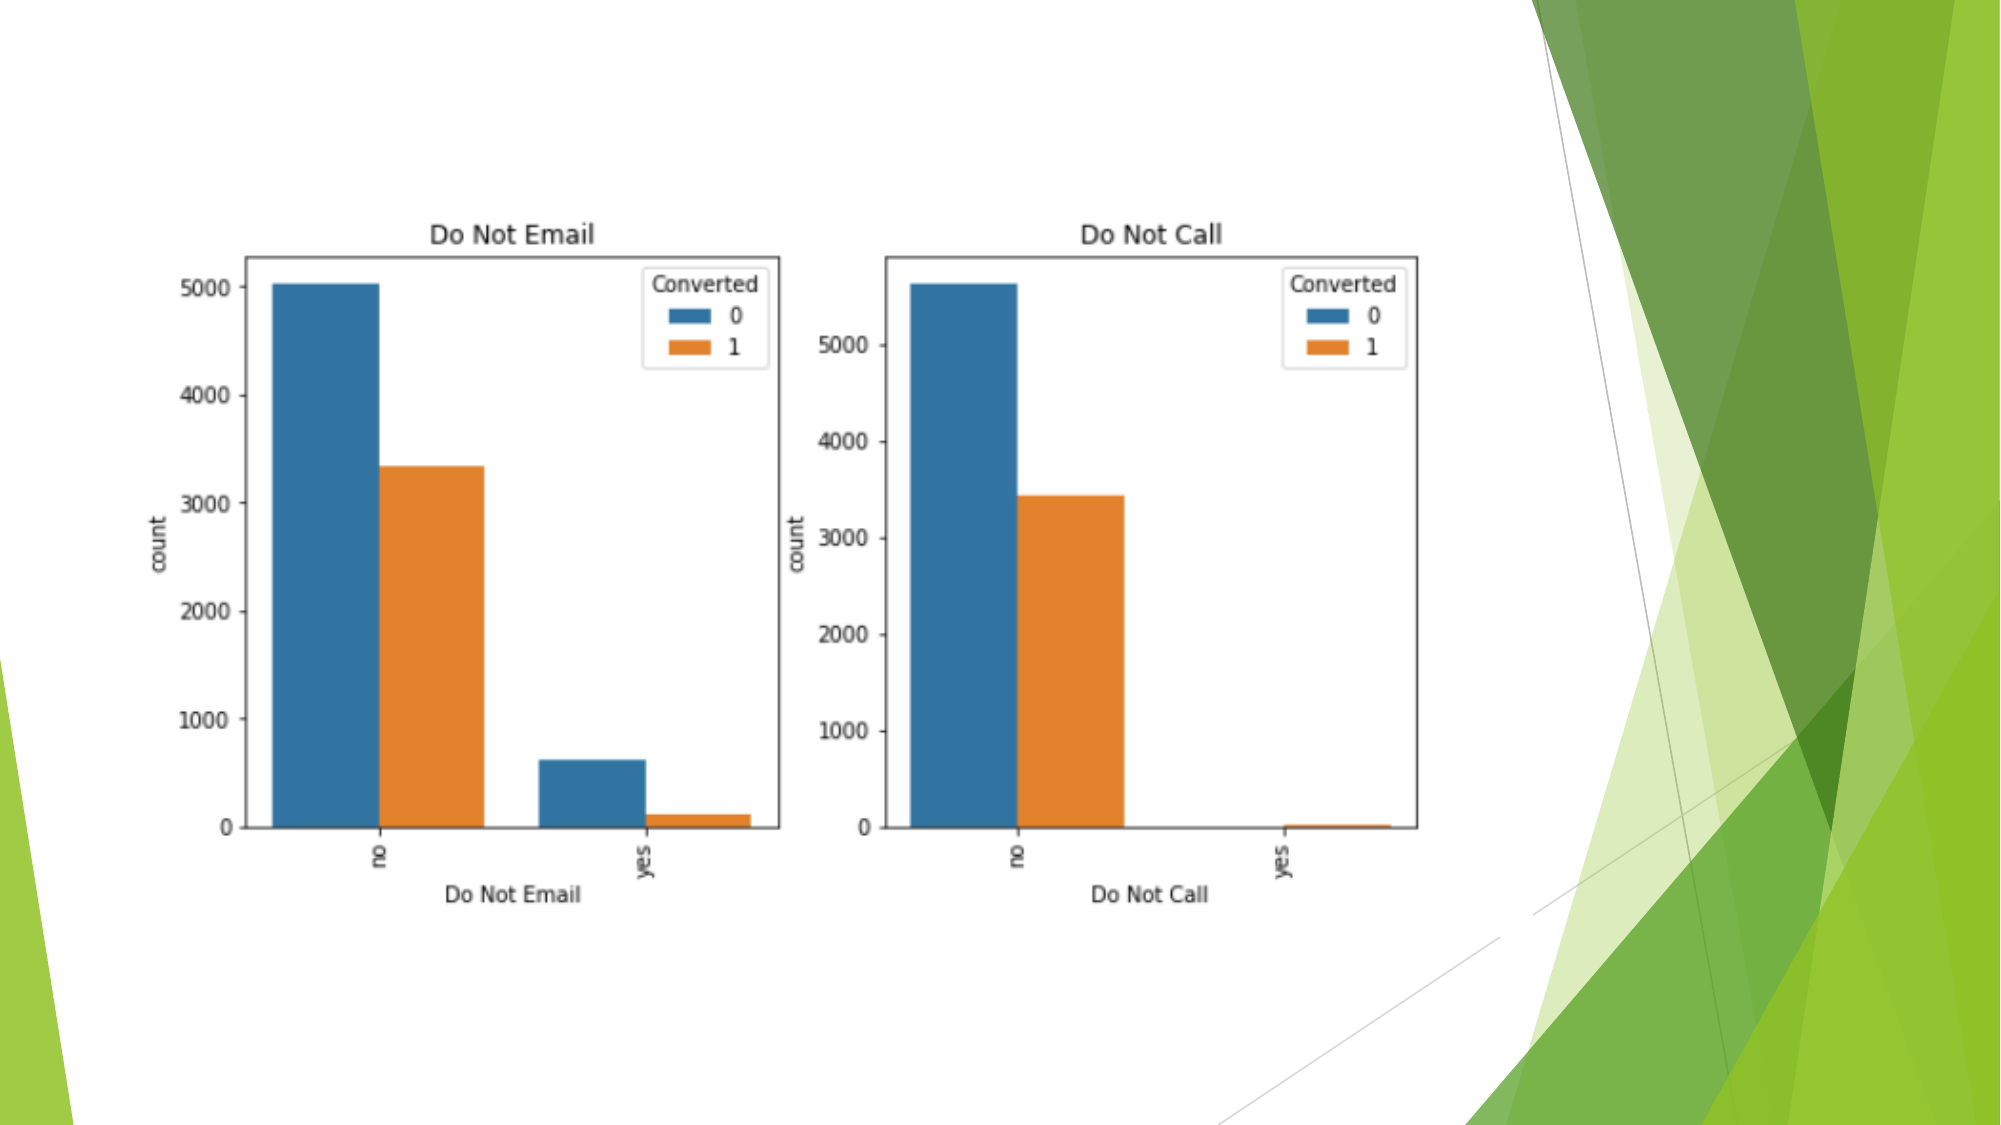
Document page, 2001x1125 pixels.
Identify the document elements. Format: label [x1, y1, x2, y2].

text_box [0, 220, 1534, 1125]
